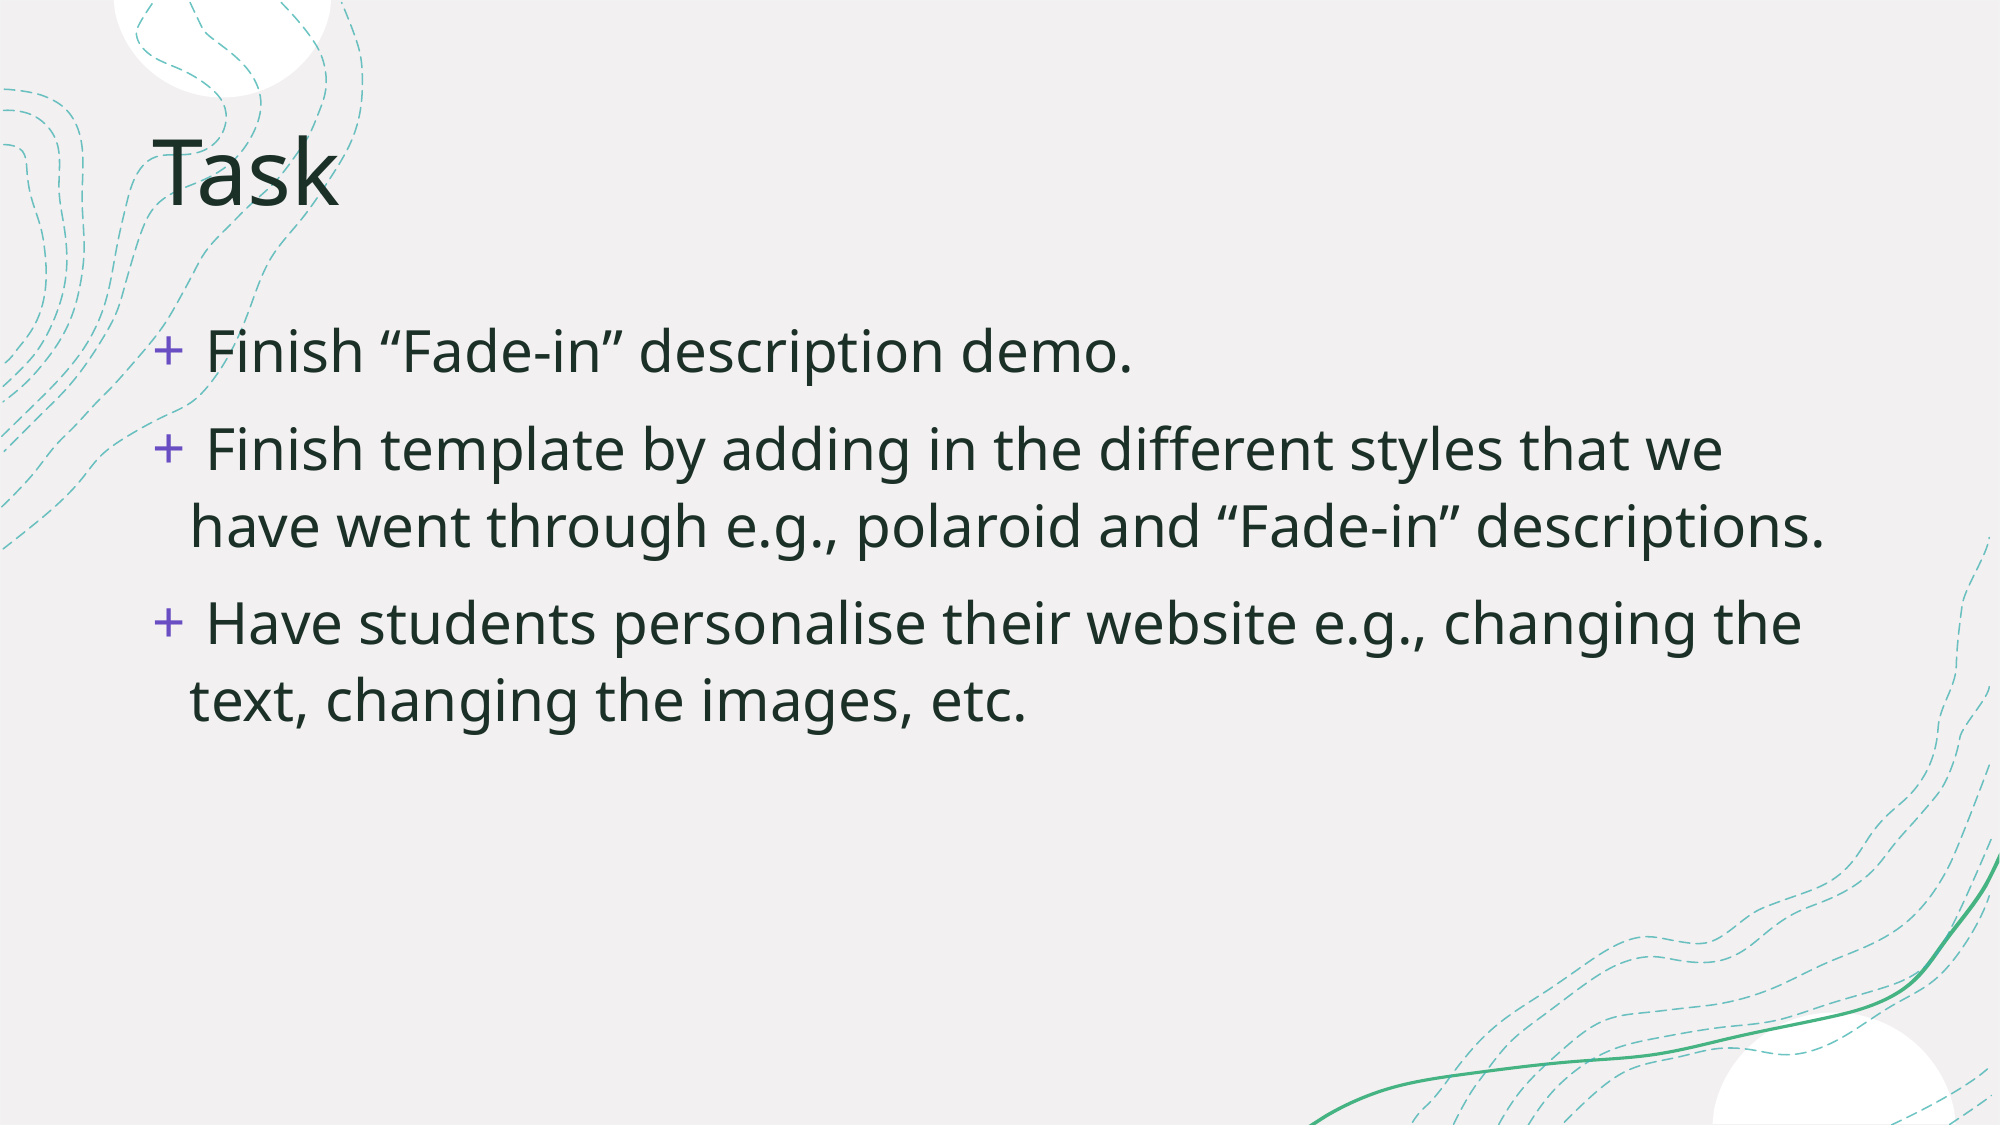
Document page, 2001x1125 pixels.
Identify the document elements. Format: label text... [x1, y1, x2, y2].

list Finish “Fade-in” description demo. Finish template by adding in the different styles that we have went through e.g., polaroid and “Fade-in” descriptions. Have students personalise their website e.g., changing the text, changing the images, etc. [137, 299, 1863, 1014]
title Task [137, 59, 1863, 278]
